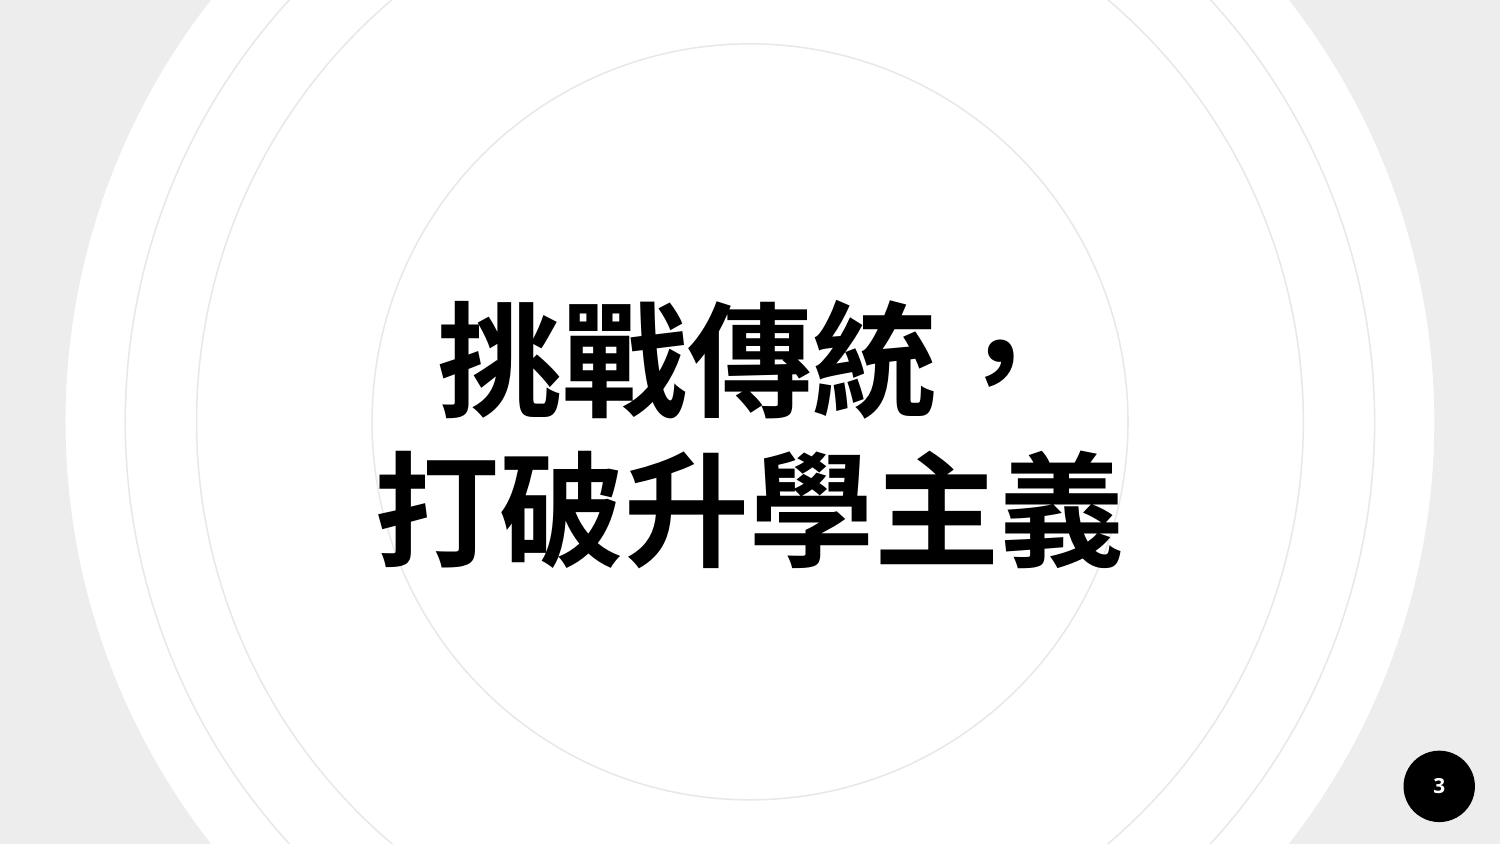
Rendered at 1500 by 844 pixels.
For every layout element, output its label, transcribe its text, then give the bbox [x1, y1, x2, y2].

slide_number 3 [1403, 750, 1475, 823]
text_box 挑戰傳統， 打破升學主義 [337, 274, 1162, 590]
